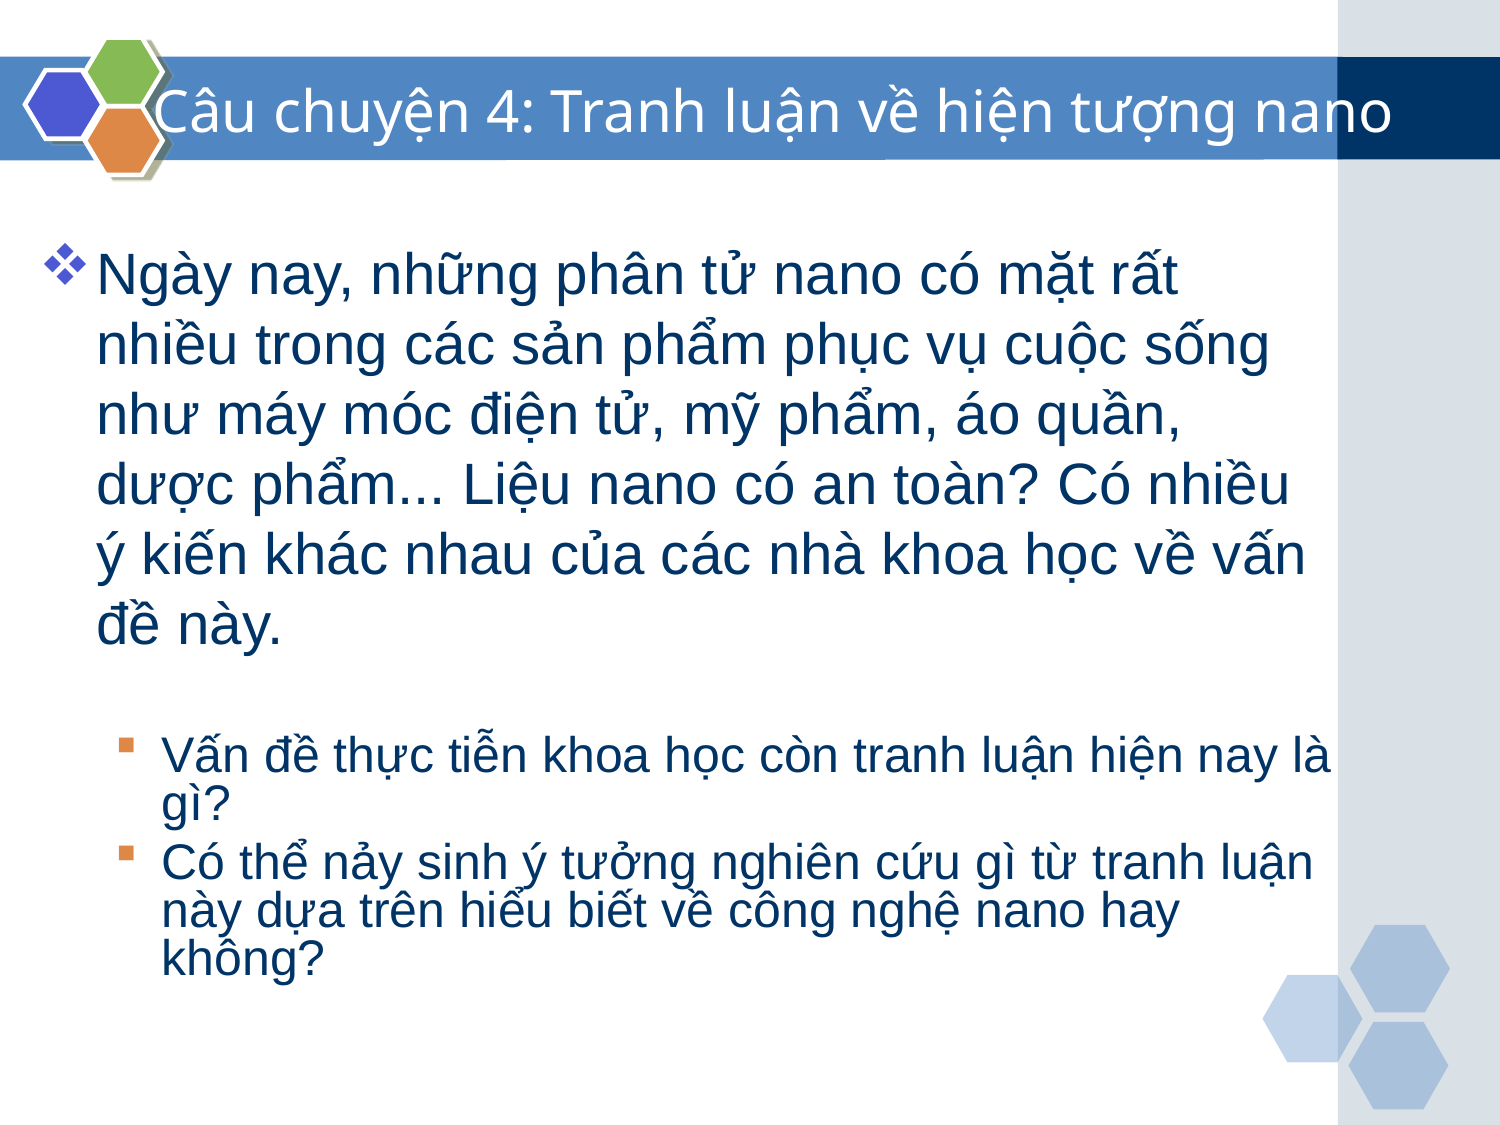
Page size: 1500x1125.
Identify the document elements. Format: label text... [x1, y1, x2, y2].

title Câu chuyện 4: Tranh luận về hiện tượng nano [137, 62, 1500, 155]
list Ngày nay, những phân tử nano có mặt rất nhiều trong các sản phẩm phục vụ cuộc sống như máy móc điện tử, mỹ phẩm, áo quần, dược phẩm... Liệu nano có an toàn? Có nhiều ý kiến khác nhau của các nhà khoa học về vấn đề này. Vấn đề thực tiễn khoa học còn tranh luận hiện nay là gì? Có thể nảy sinh ý tưởng nghiên cứu gì từ tranh luận này dựa trên hiểu biết về công nghệ nano hay không? [24, 228, 1350, 1025]
